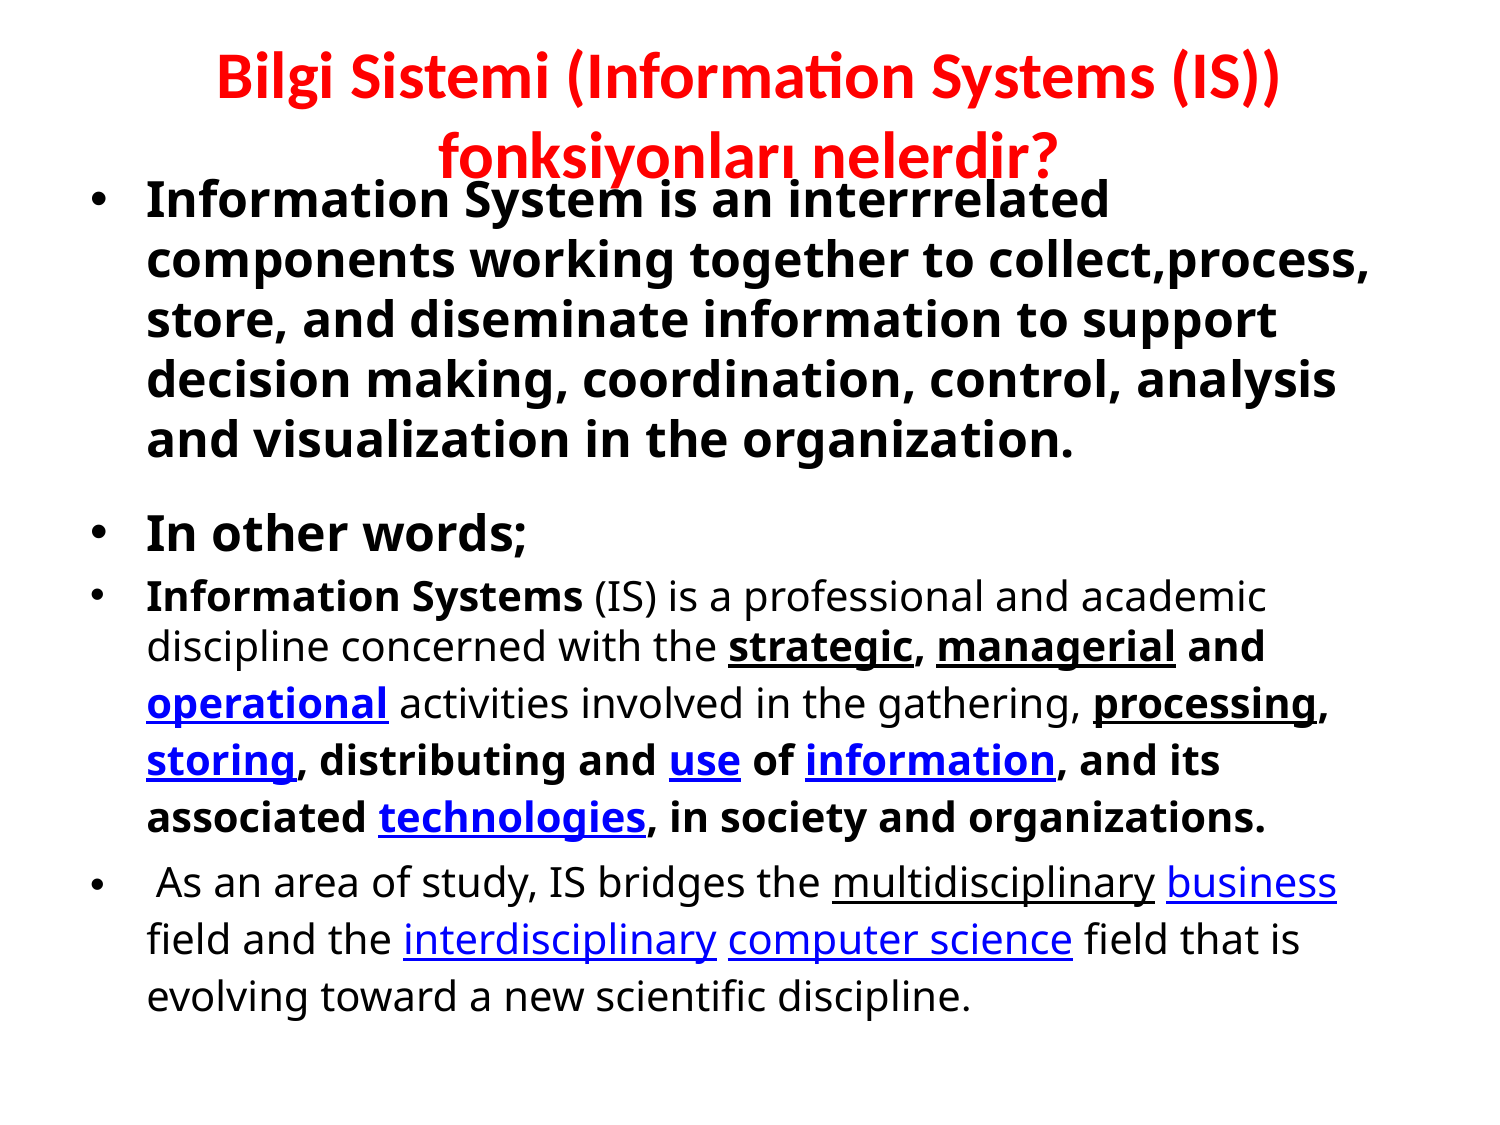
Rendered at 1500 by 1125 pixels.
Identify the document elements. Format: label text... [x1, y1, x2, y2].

title Bilgi Sistemi (Information Systems (IS)) fonksiyonları nelerdir? [75, 45, 1425, 160]
list Information System is an interrrelated components working together to collect,process, store, and diseminate information to support decision making, coordination, control, analysis and visualization in the organization. In other words; Information Systems (IS) is a professional and academic discipline concerned with the strategic, managerial and operational activities involved in the gathering, processing, storing, distributing and use of information, and its associated technologies, in society and organizations. As an area of study, IS bridges the multidisciplinary business field and the interdisciplinary computer science field that is evolving toward a new scientific discipline. [75, 160, 1425, 1095]
